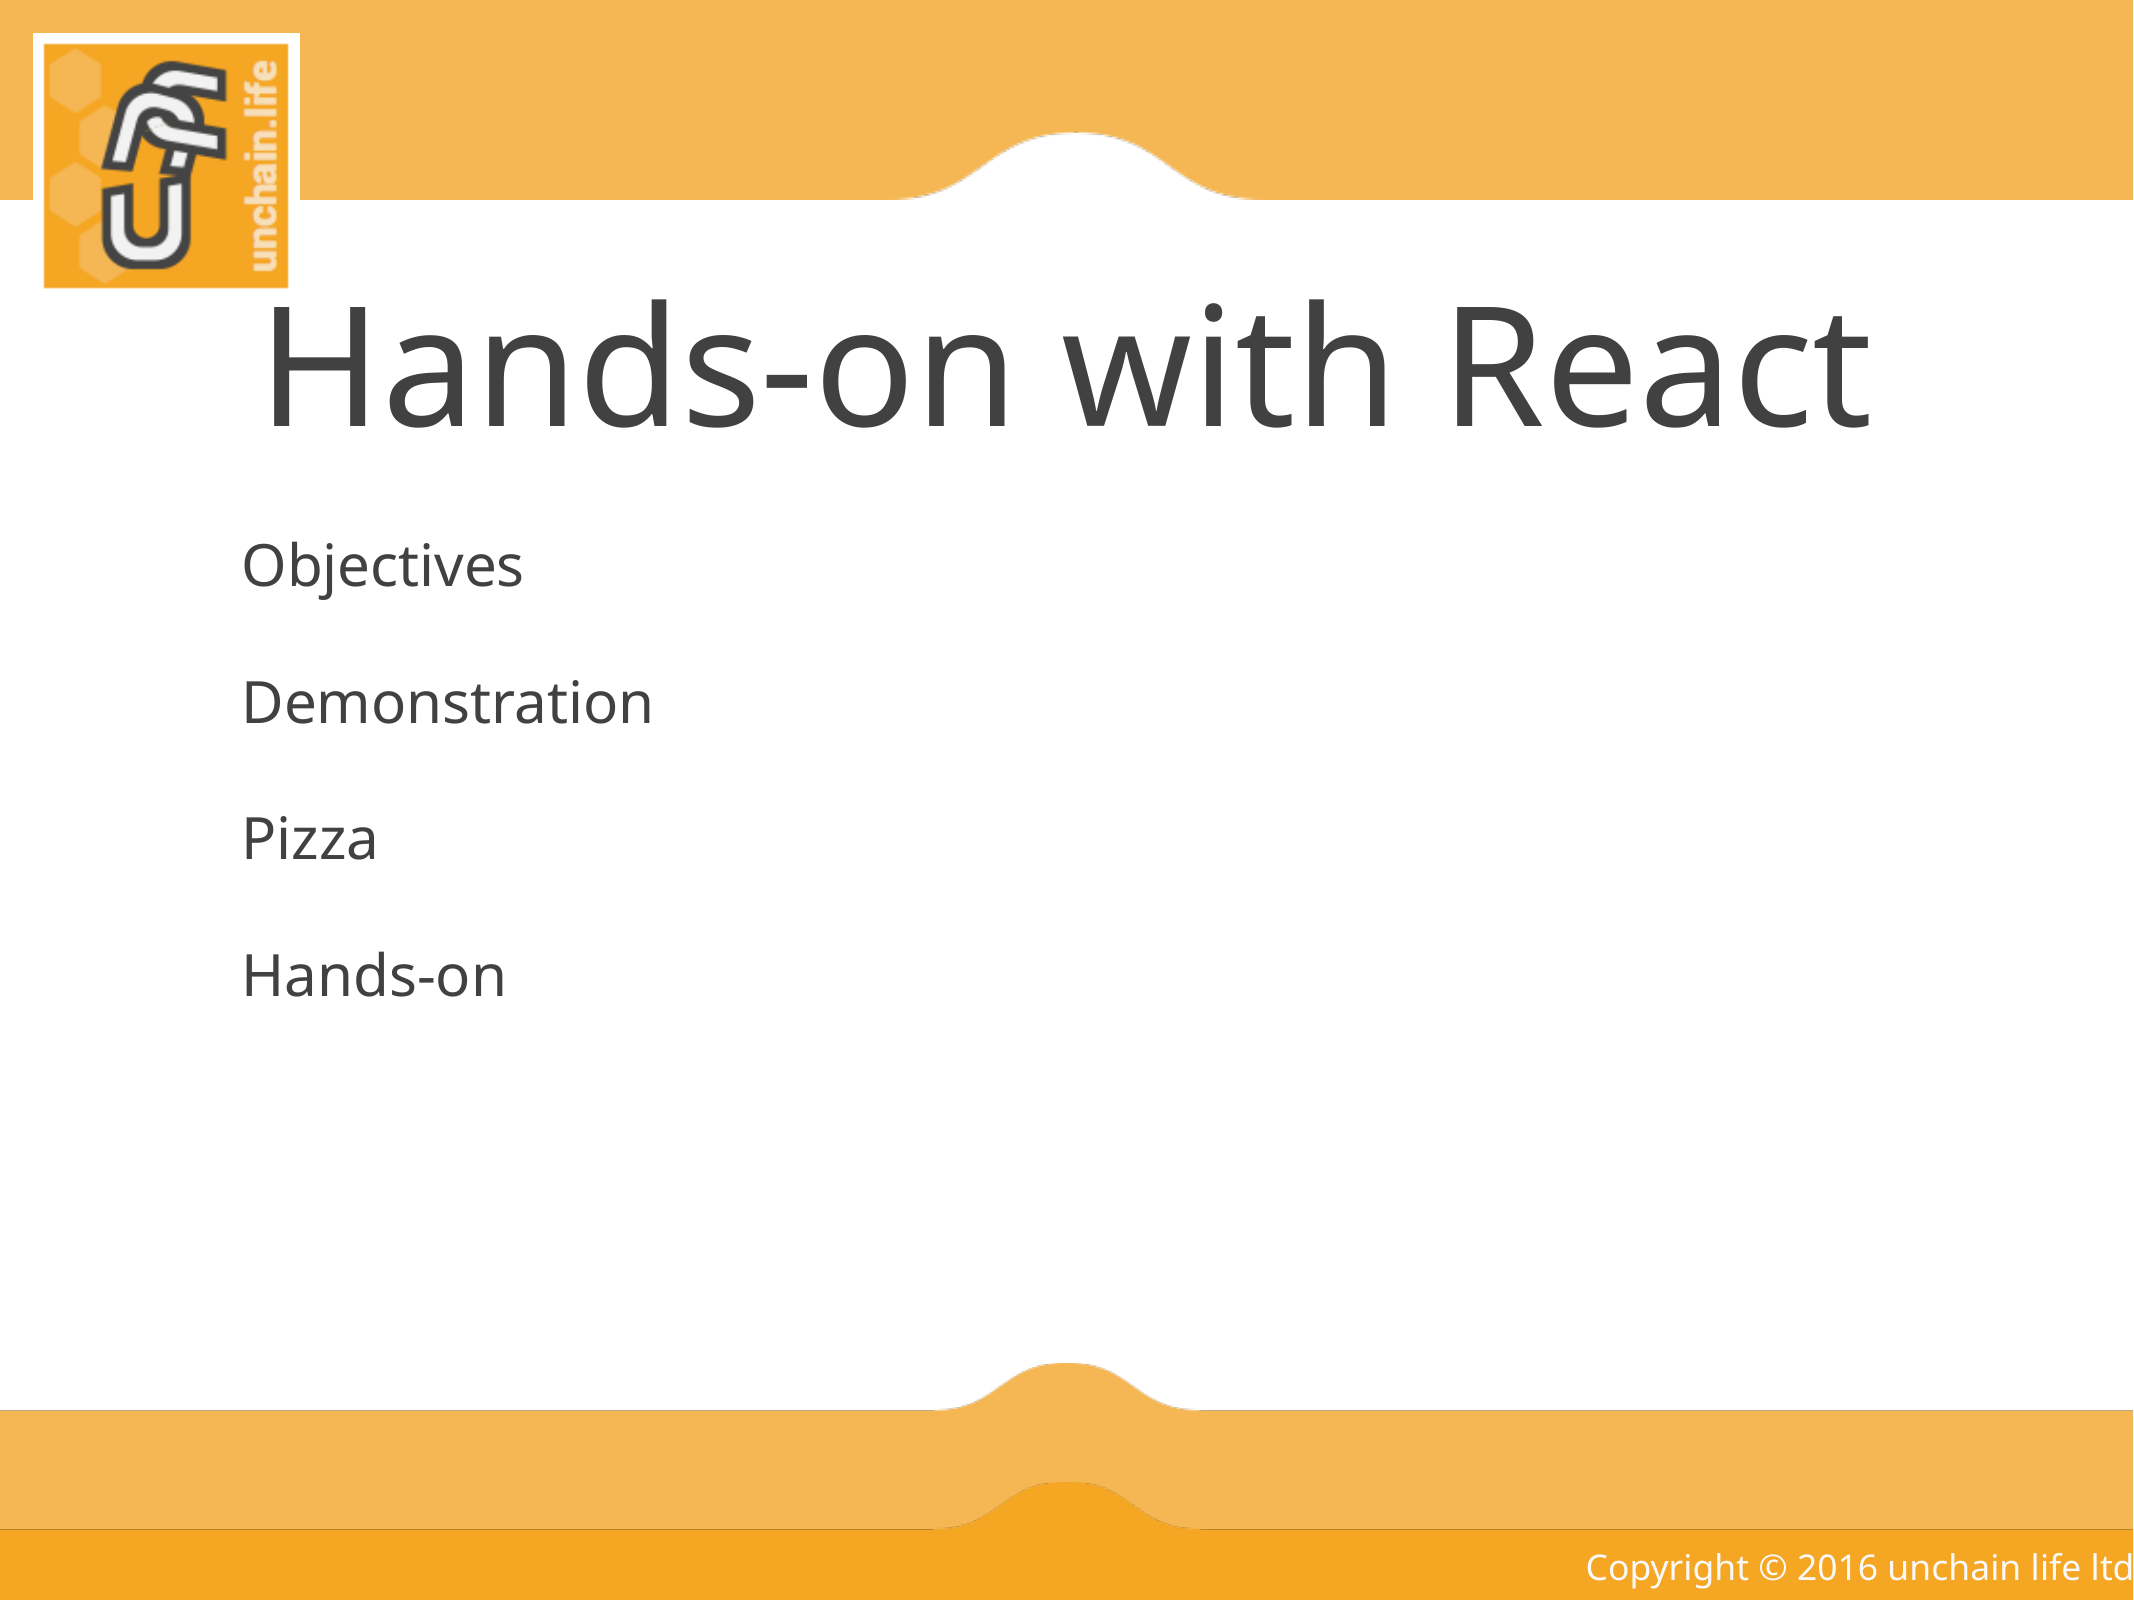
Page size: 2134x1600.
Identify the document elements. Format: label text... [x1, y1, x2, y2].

title Hands-on with React [232, 250, 1901, 469]
picture [0, 1363, 2134, 1600]
subtitle Objectives Demonstration Pizza Hands-on [232, 519, 1901, 1331]
picture [0, 0, 2134, 301]
